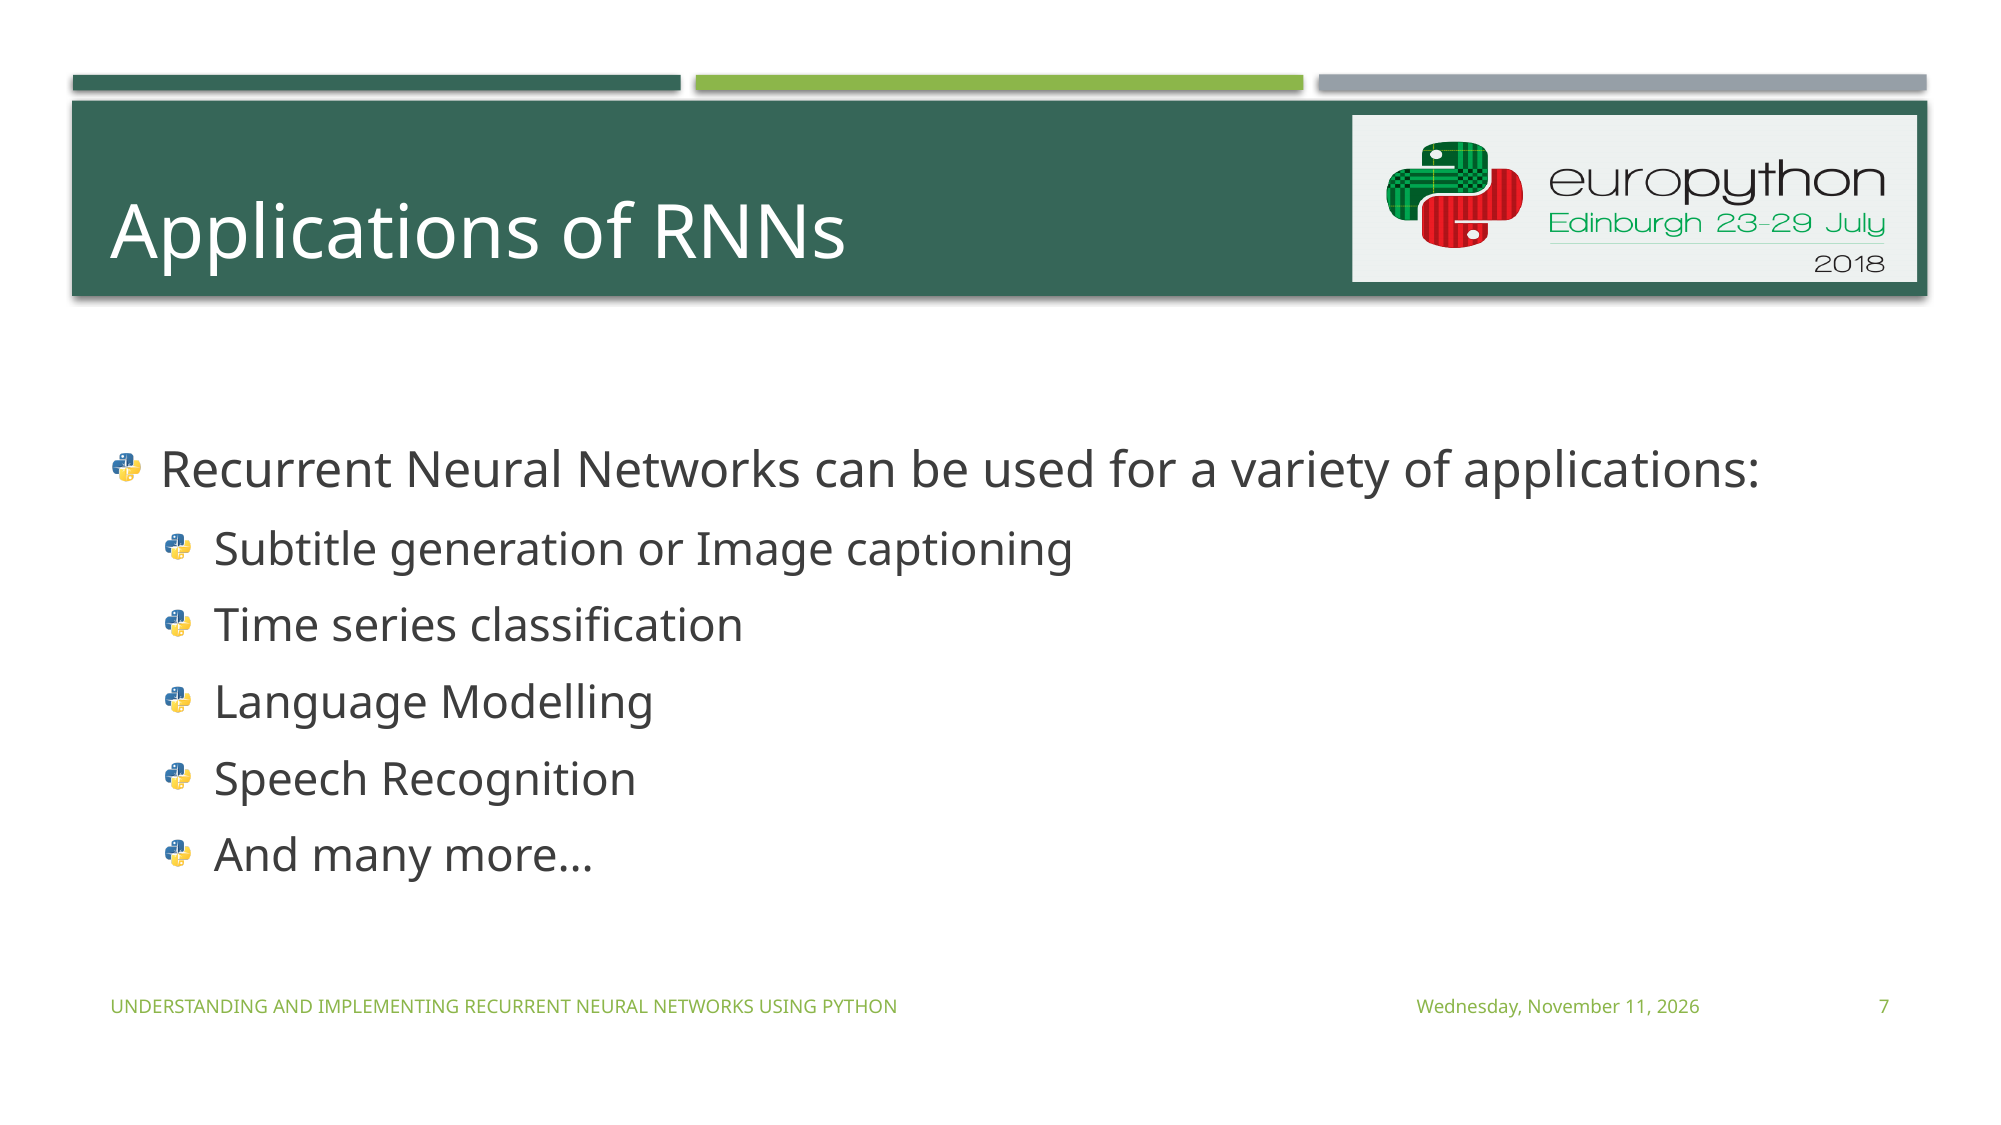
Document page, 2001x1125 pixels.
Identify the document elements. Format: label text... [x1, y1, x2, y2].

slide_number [1247, 977, 1715, 1037]
title Applications of RNNs [95, 115, 1348, 282]
picture [1351, 114, 1918, 282]
list Recurrent Neural Networks can be used for a variety of applications: Subtitle generation or Image captioning Time series classification Language Modelling Speech Recognition And many more… [95, 357, 1905, 962]
footer Understanding and Implementing Recurrent Neural Networks Using Python [95, 976, 1230, 1037]
slide_number 7 [1732, 977, 1905, 1037]
